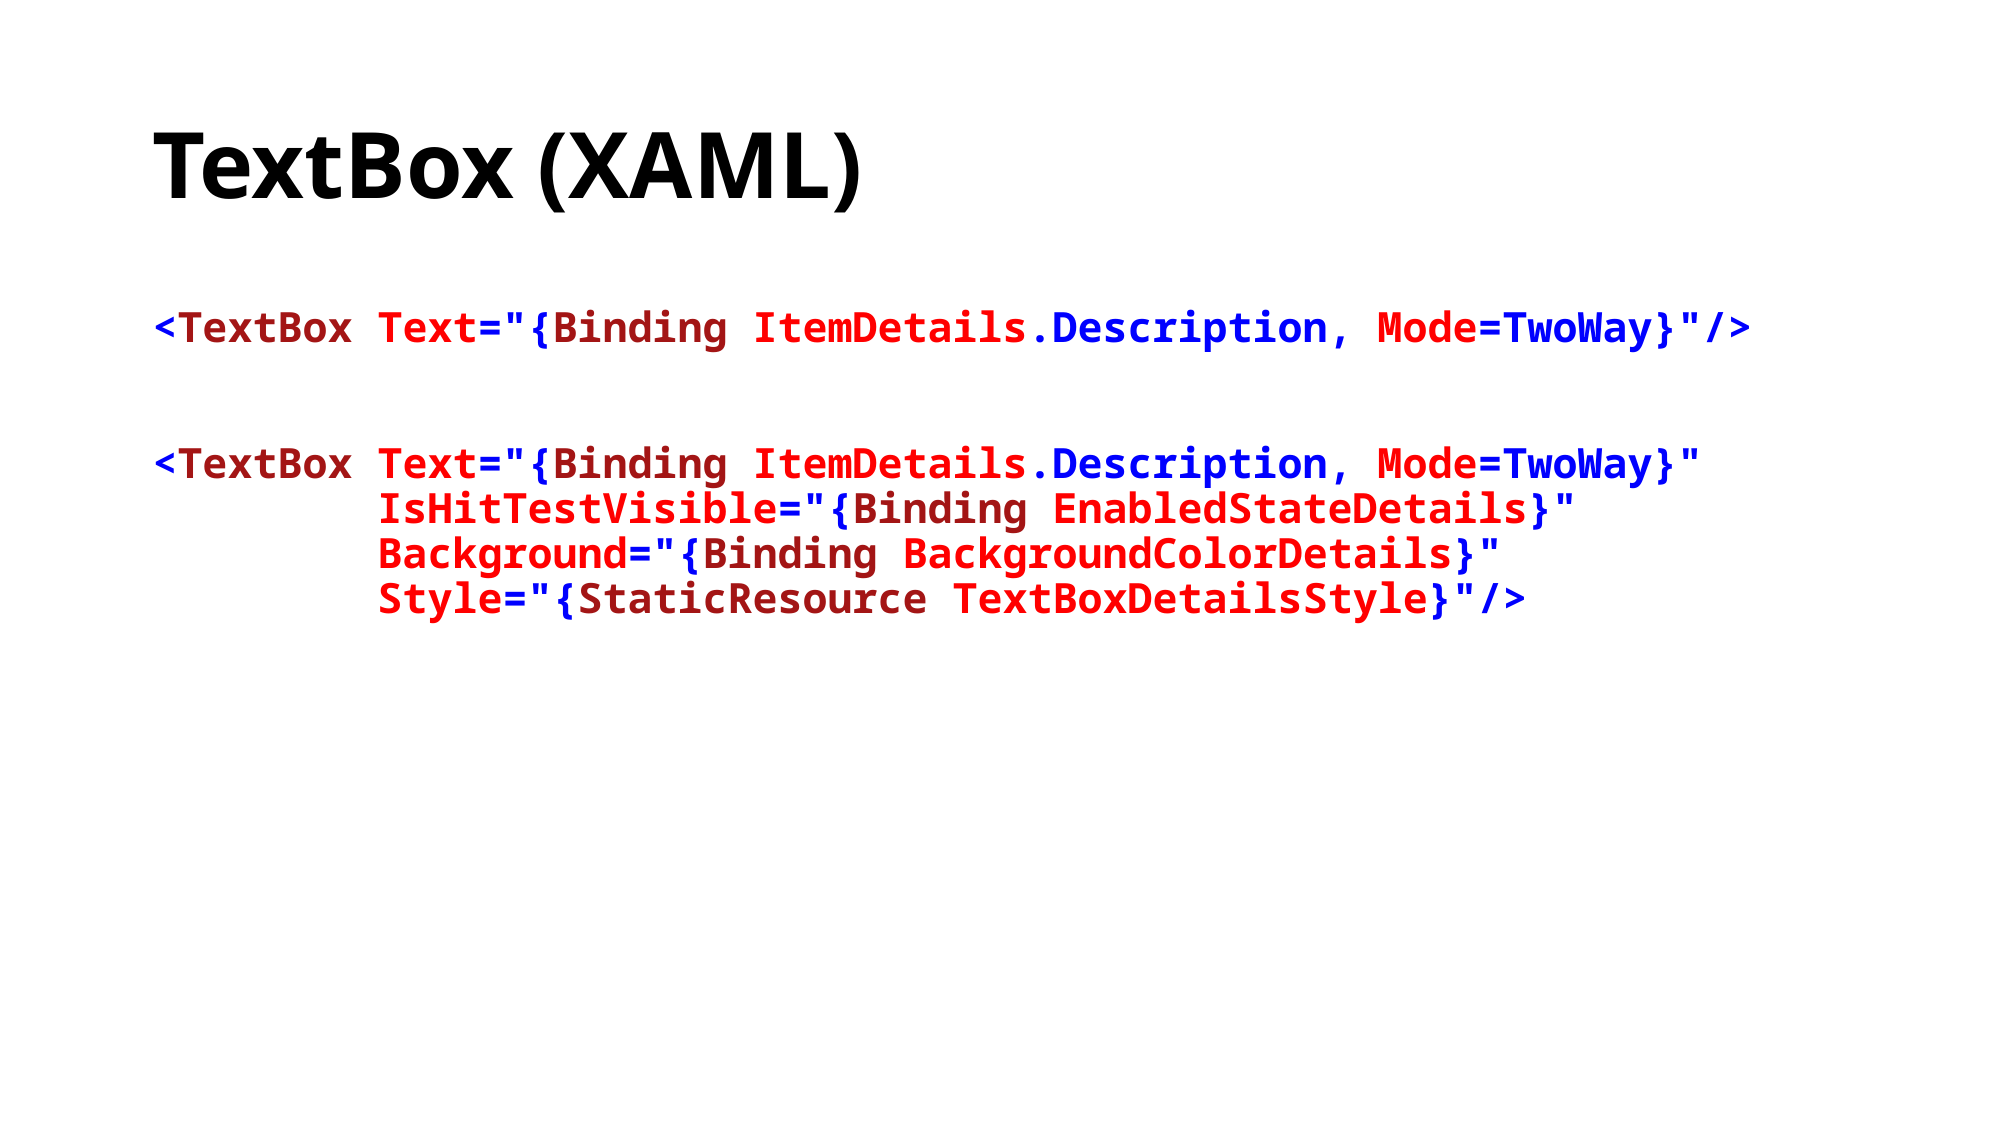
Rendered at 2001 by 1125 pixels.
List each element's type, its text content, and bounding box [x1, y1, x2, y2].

title TextBox (XAML) [137, 59, 1863, 278]
list <TextBox Text="{Binding ItemDetails.Description, Mode=TwoWay}"/> <TextBox Text="{Binding ItemDetails.Description, Mode=TwoWay}" IsHitTestVisible="{Binding EnabledStateDetails}" Background="{Binding BackgroundColorDetails}" Style="{StaticResource TextBoxDetailsStyle}"/> [137, 299, 1863, 1014]
